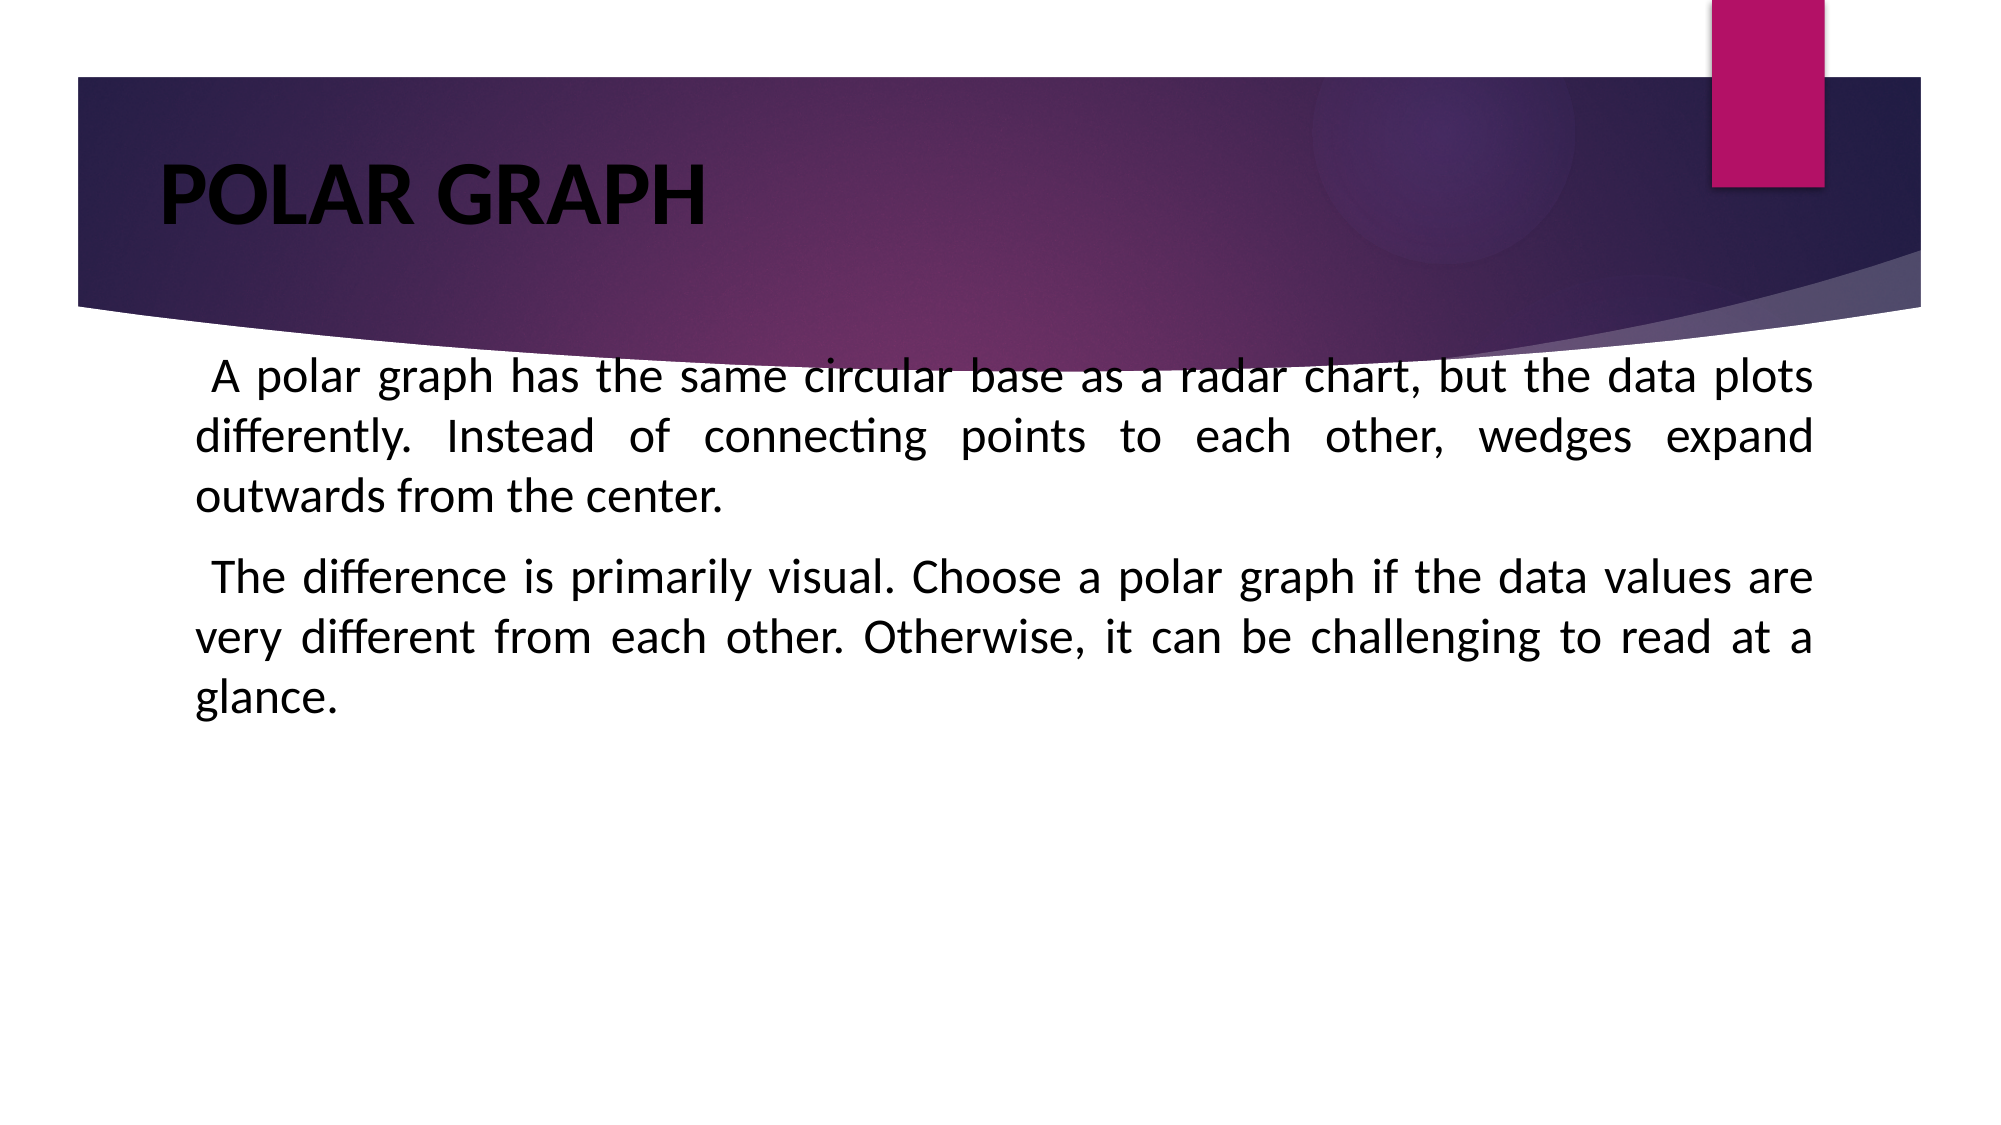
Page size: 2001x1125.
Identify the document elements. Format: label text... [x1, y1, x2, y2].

list A polar graph has the same circular base as a radar chart, but the data plots differently. Instead of connecting points to each other, wedges expand outwards from the center. The difference is primarily visual. Choose a polar graph if the data values are very different from each other. Otherwise, it can be challenging to read at a glance. [180, 335, 1830, 963]
title POLAR GRAPH [144, 68, 1795, 307]
